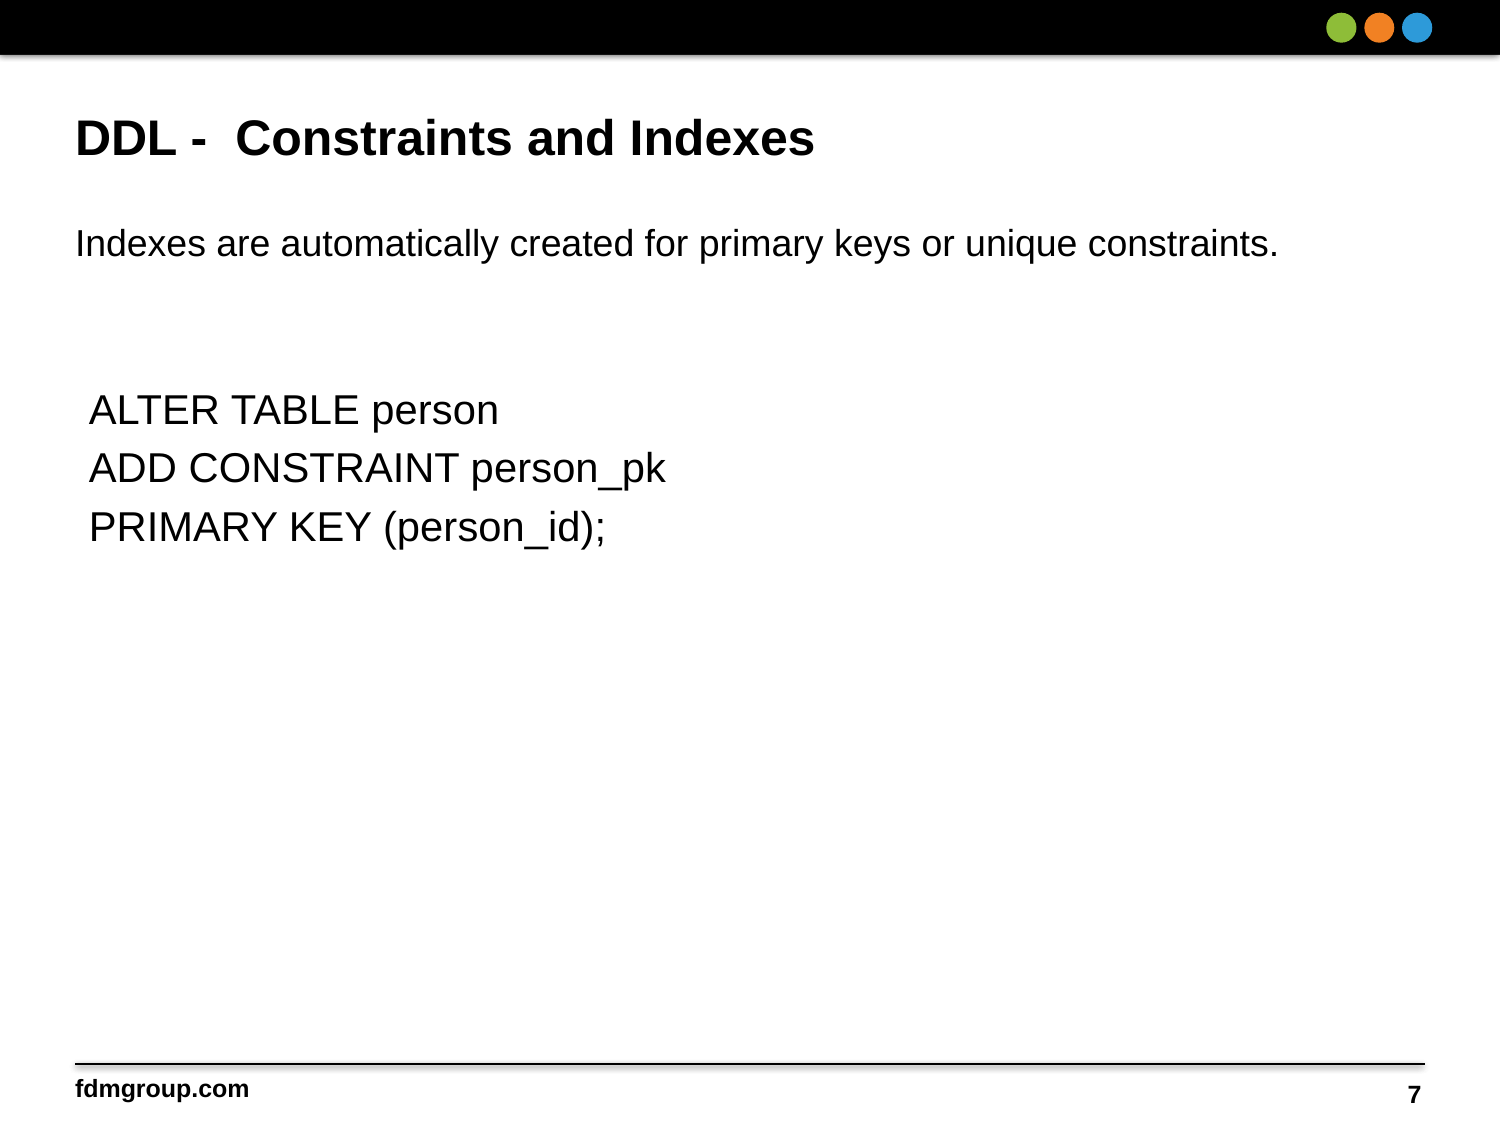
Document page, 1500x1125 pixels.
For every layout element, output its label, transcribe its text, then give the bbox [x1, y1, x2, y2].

title DDL - Constraints and Indexes [75, 105, 1425, 174]
list Indexes are automatically created for primary keys or unique constraints. ALTER TABLE person ADD CONSTRAINT person_pk PRIMARY KEY (person_id); [75, 218, 1425, 961]
slide_number 7 [1086, 1063, 1437, 1124]
